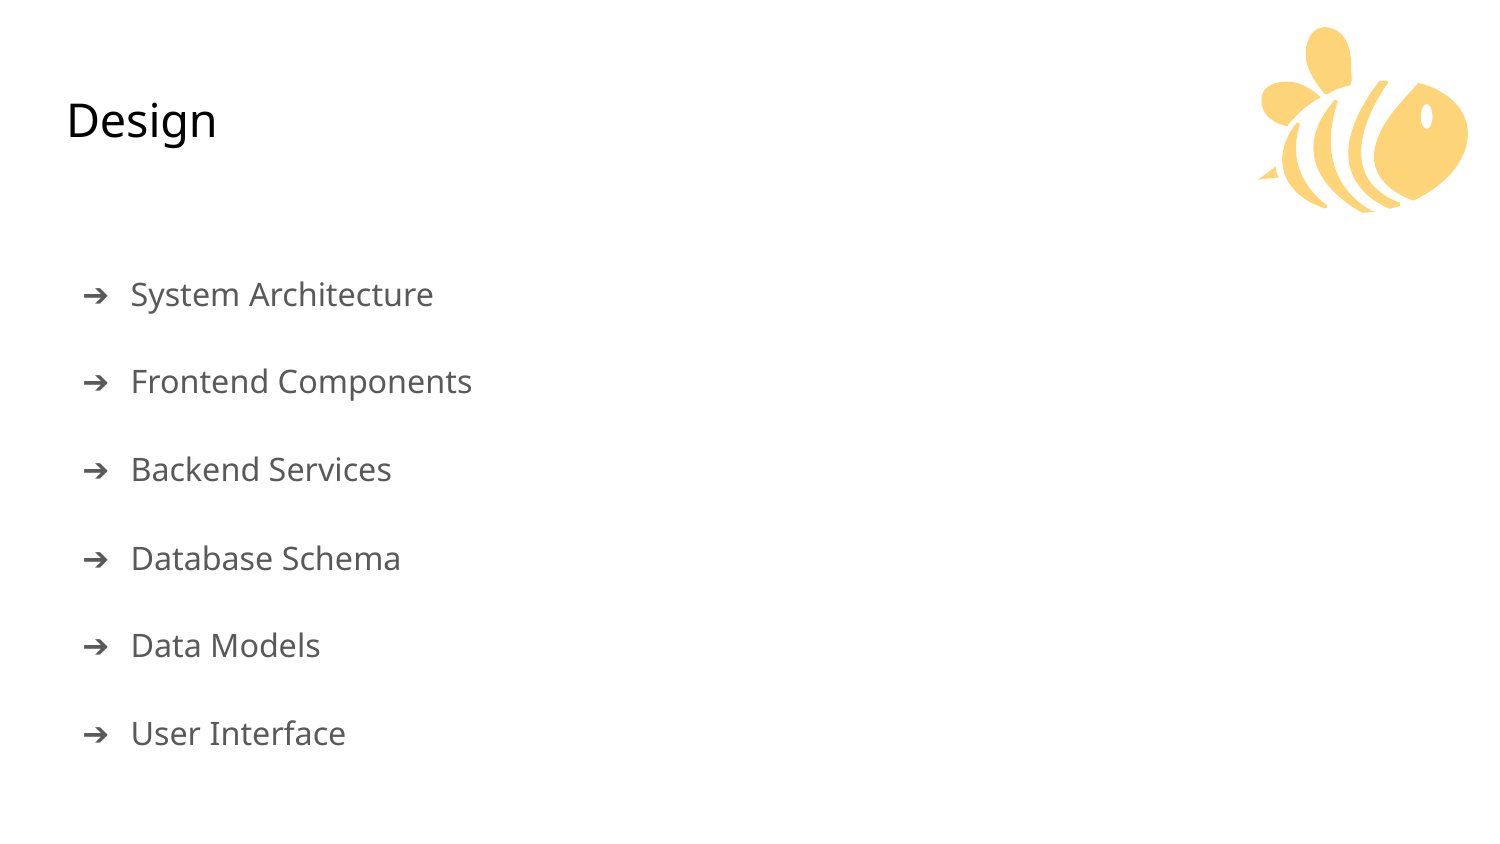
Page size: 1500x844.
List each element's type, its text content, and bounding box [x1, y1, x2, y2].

title Design [51, 72, 1253, 167]
list System Architecture Frontend Components Backend Services Database Schema Data Models User Interface [51, 212, 1449, 773]
picture [1258, 27, 1468, 213]
